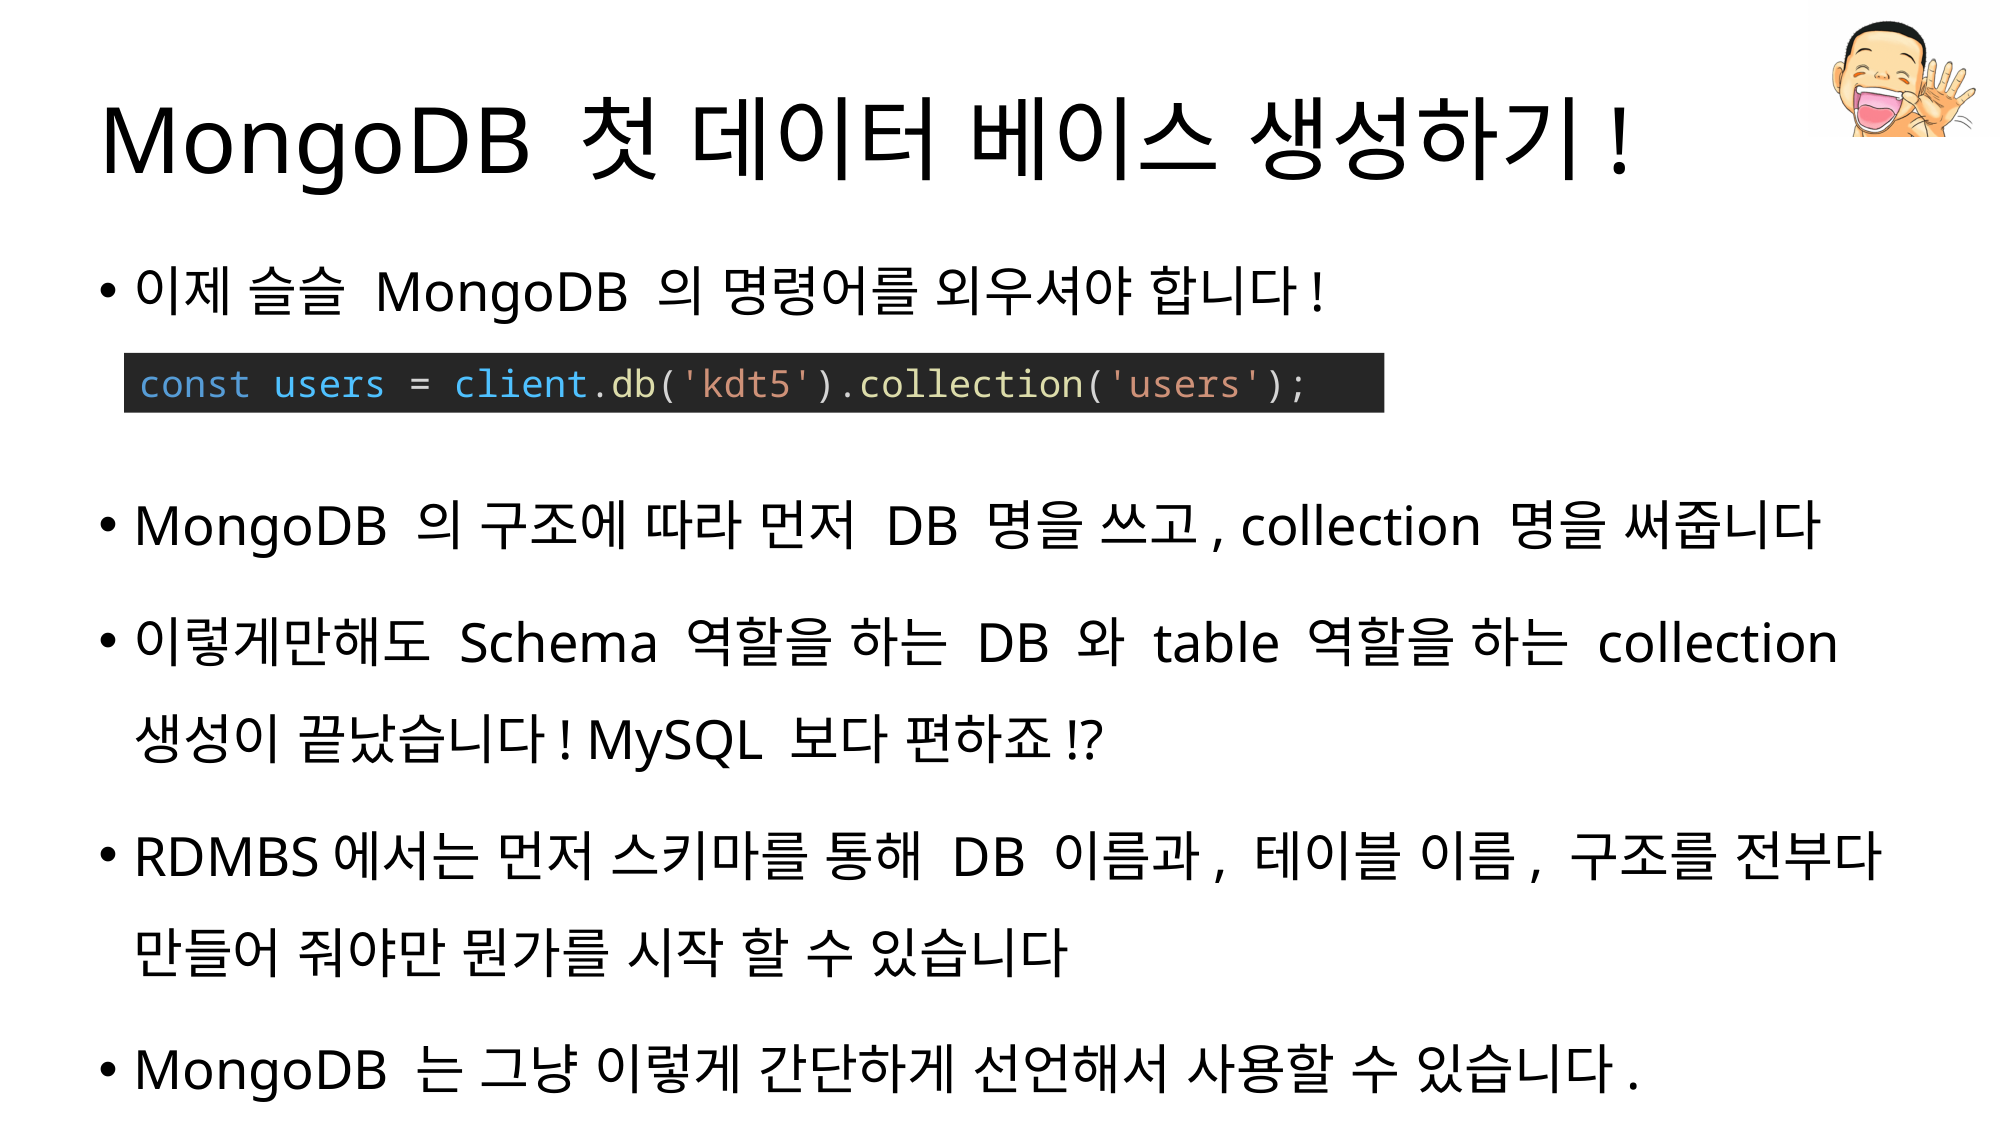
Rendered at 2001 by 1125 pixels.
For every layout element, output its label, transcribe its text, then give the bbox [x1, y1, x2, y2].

text_box const users = client.db('kdt5').collection('users'); [124, 352, 1385, 413]
list 이제 슬슬 MongoDB 의 명령어를 외우셔야 합니다! MongoDB 의 구조에 따라 먼저 DB 명을 쓰고, collection 명을 써줍니다 이렇게만해도 Schema 역할을 하는 DB 와 table 역할을 하는 collection 생성이 끝났습니다! MySQL 보다 편하죠!? RDMBS에서는 먼저 스키마를 통해 DB 이름과, 테이블 이름, 구조를 전부다 만들어 줘야만 뭔가를 시작 할 수 있습니다 MongoDB 는 그냥 이렇게 간단하게 선언해서 사용할 수 있습니다. [83, 218, 1931, 1125]
title MongoDB 첫 데이터 베이스 생성하기! [83, 0, 1931, 218]
picture [1931, 0, 2000, 137]
